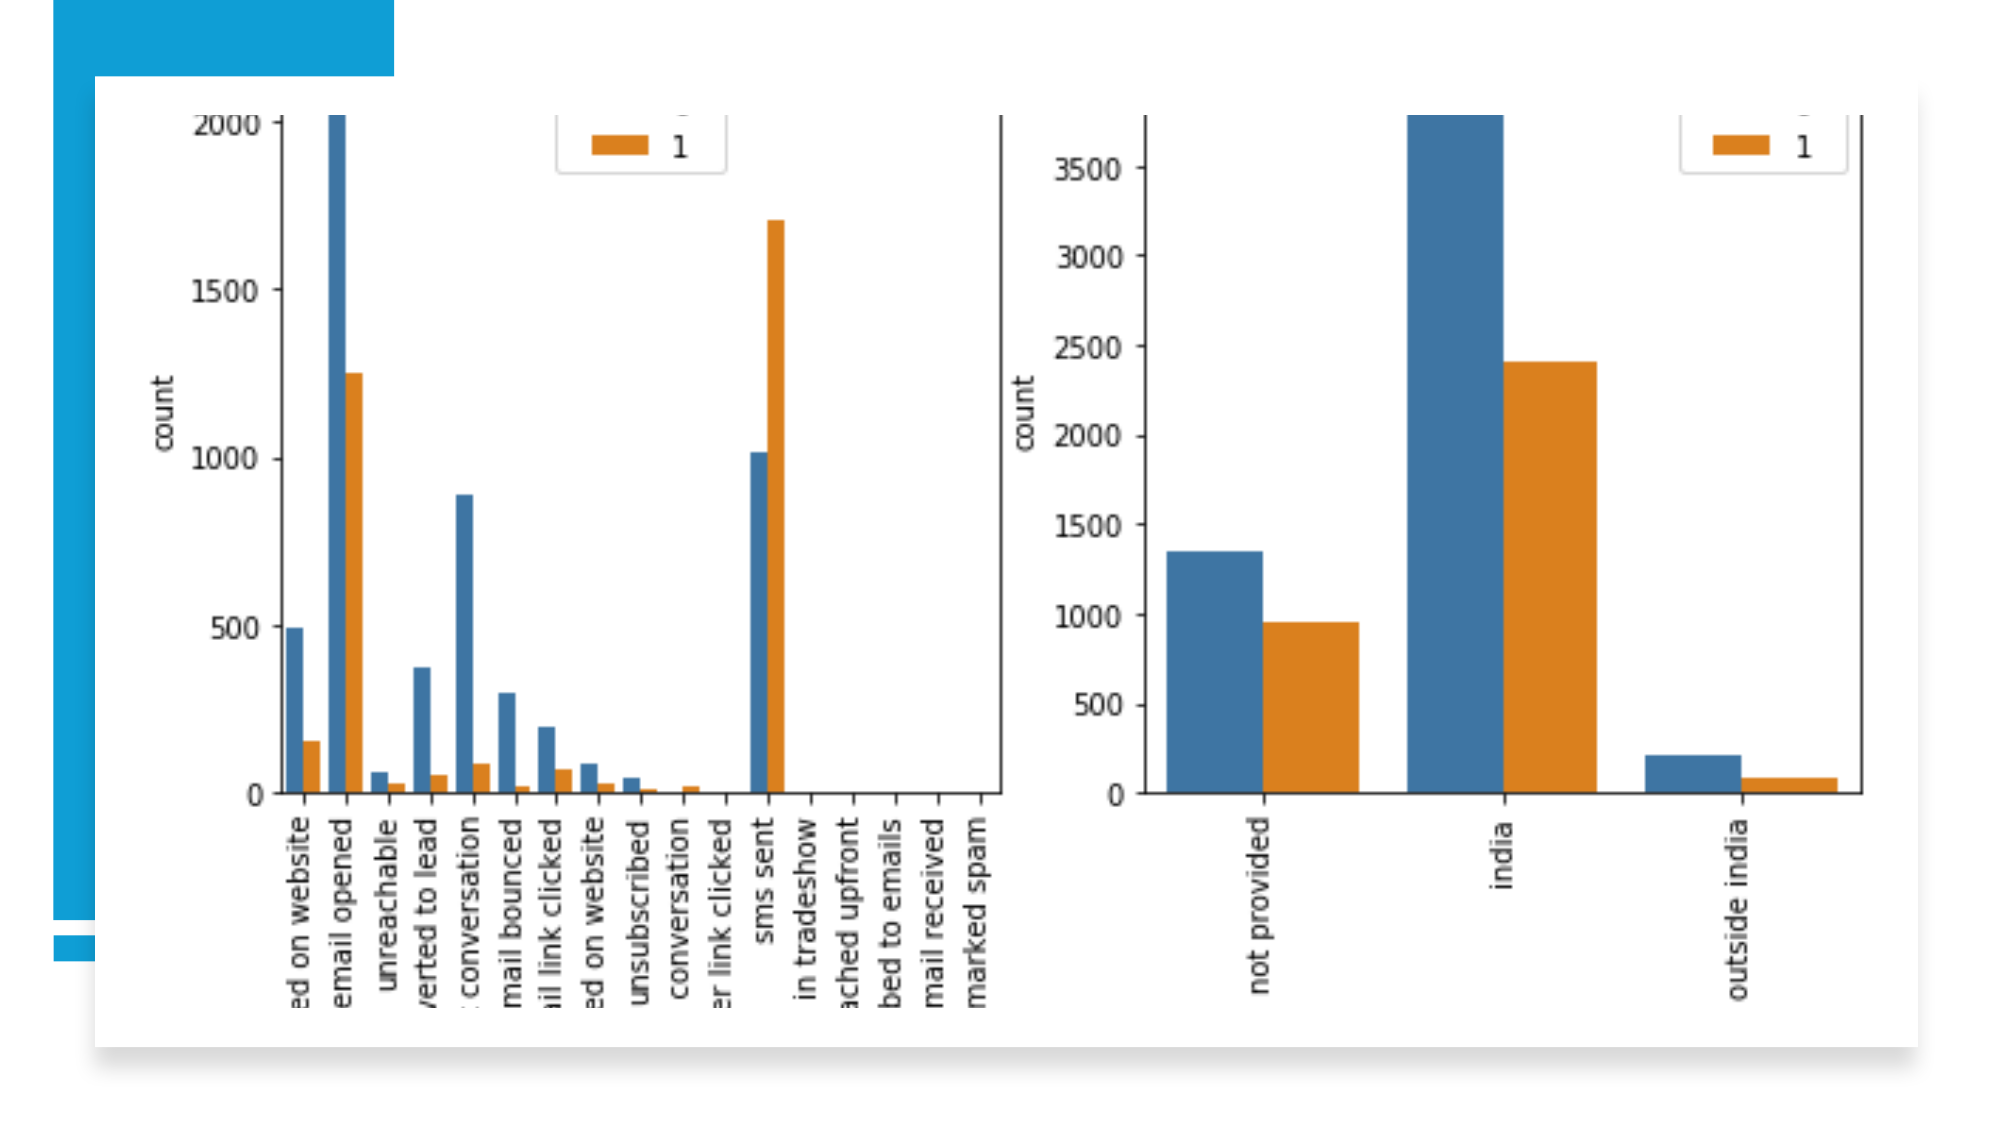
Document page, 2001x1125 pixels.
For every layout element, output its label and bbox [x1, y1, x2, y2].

text_box [0, 0, 2000, 1125]
picture [136, 115, 1882, 1009]
text_box [0, 309, 136, 652]
text_box [93, 75, 1919, 1049]
